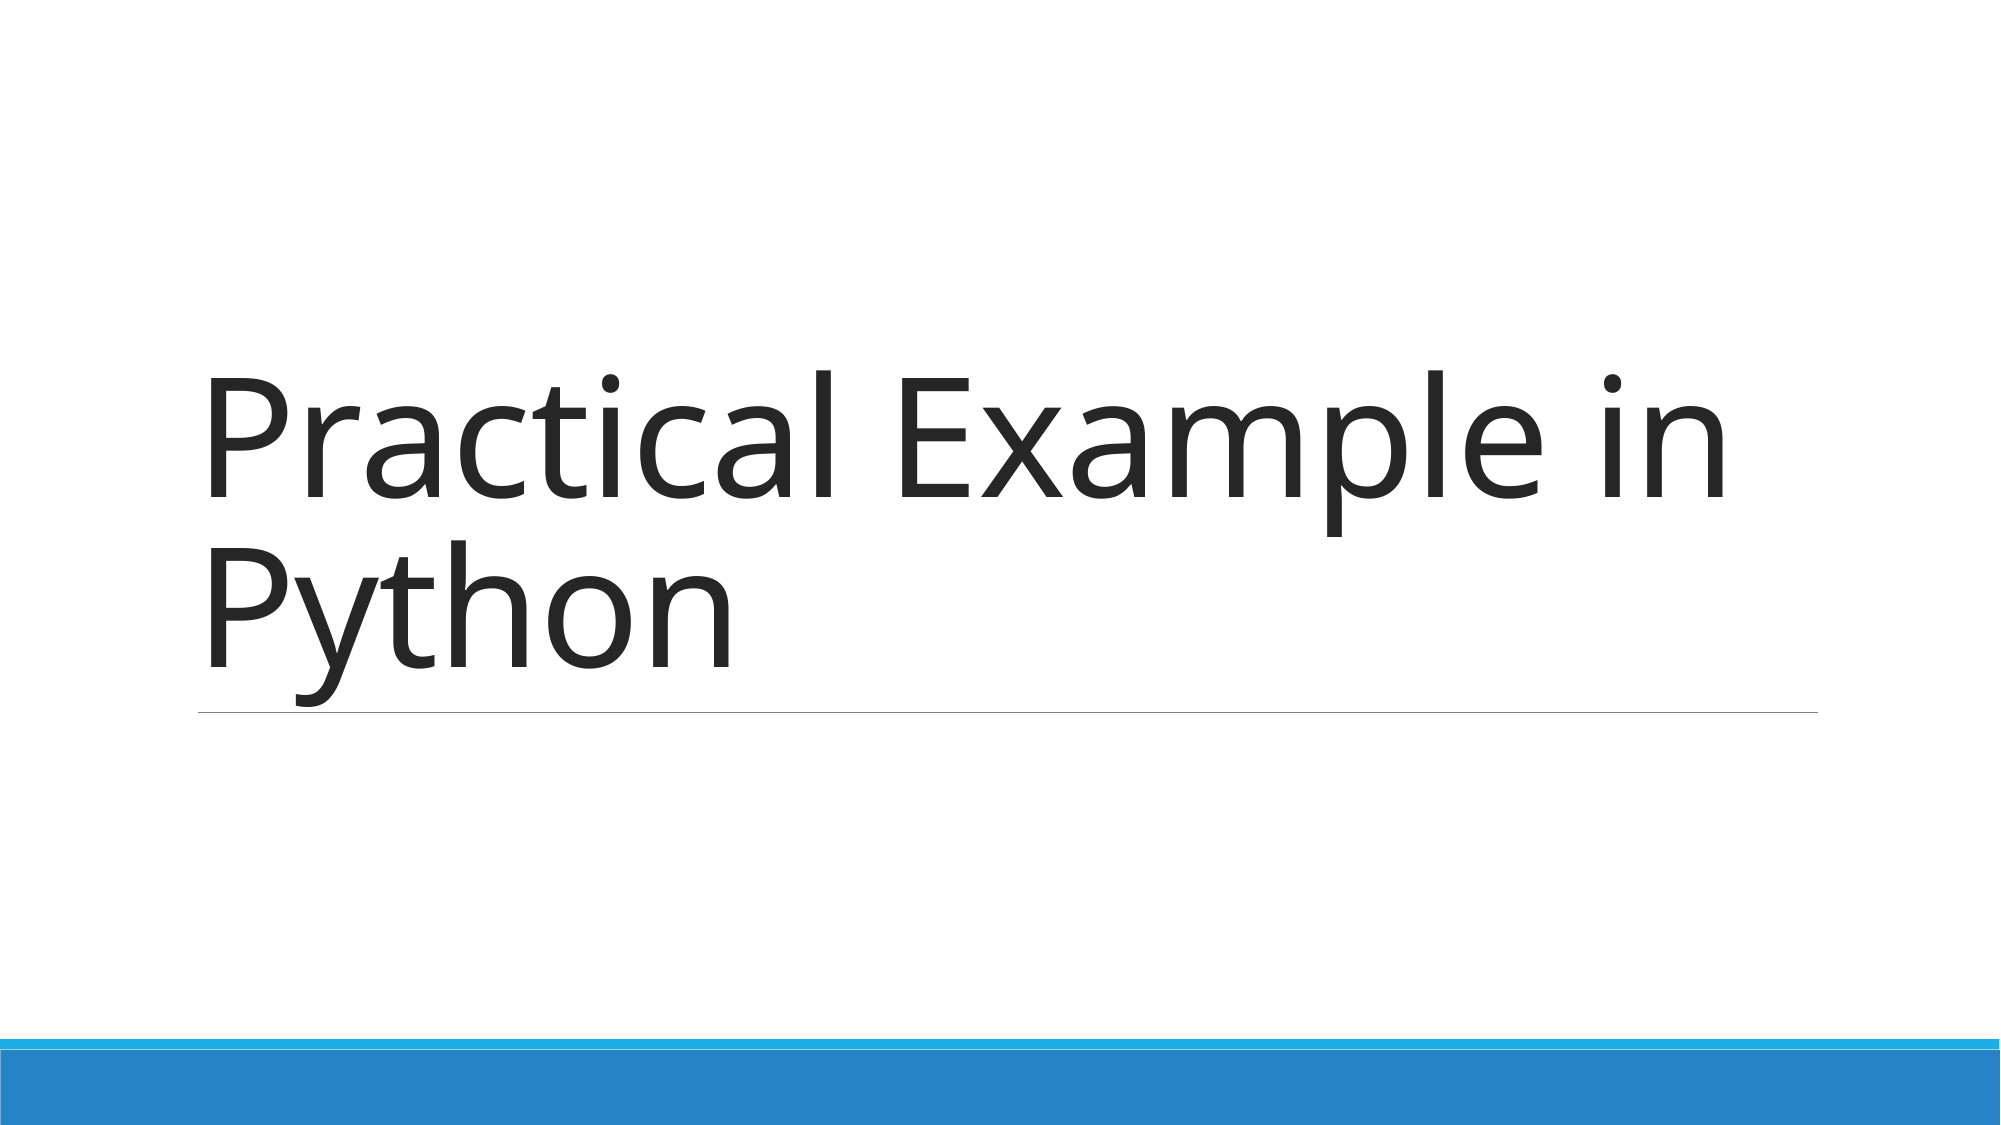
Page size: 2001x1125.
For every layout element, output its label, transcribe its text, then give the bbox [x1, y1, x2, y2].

title Practical Example in Python [180, 124, 1830, 710]
